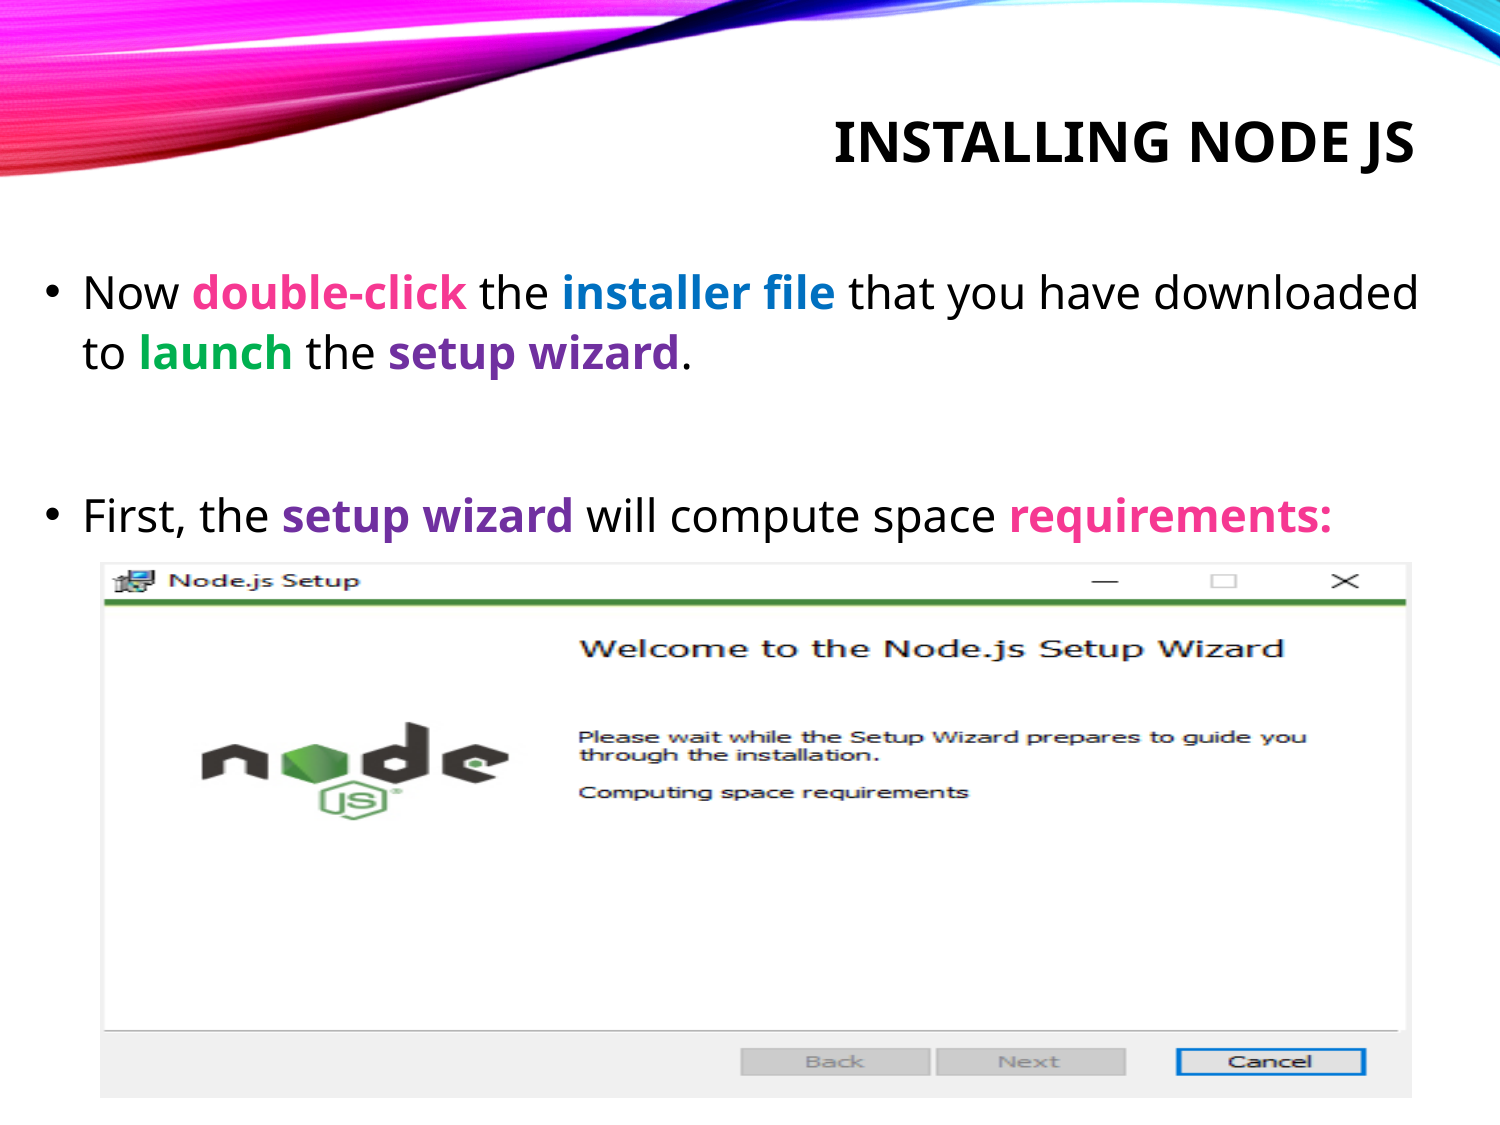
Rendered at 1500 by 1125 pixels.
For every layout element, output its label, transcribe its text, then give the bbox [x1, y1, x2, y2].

title Installing node js [383, 38, 1431, 250]
picture [0, 0, 1500, 178]
picture [100, 562, 1412, 1098]
list Now double-click the installer file that you have downloaded to launch the setup wizard. First, the setup wizard will compute space requirements: [29, 250, 1475, 1111]
